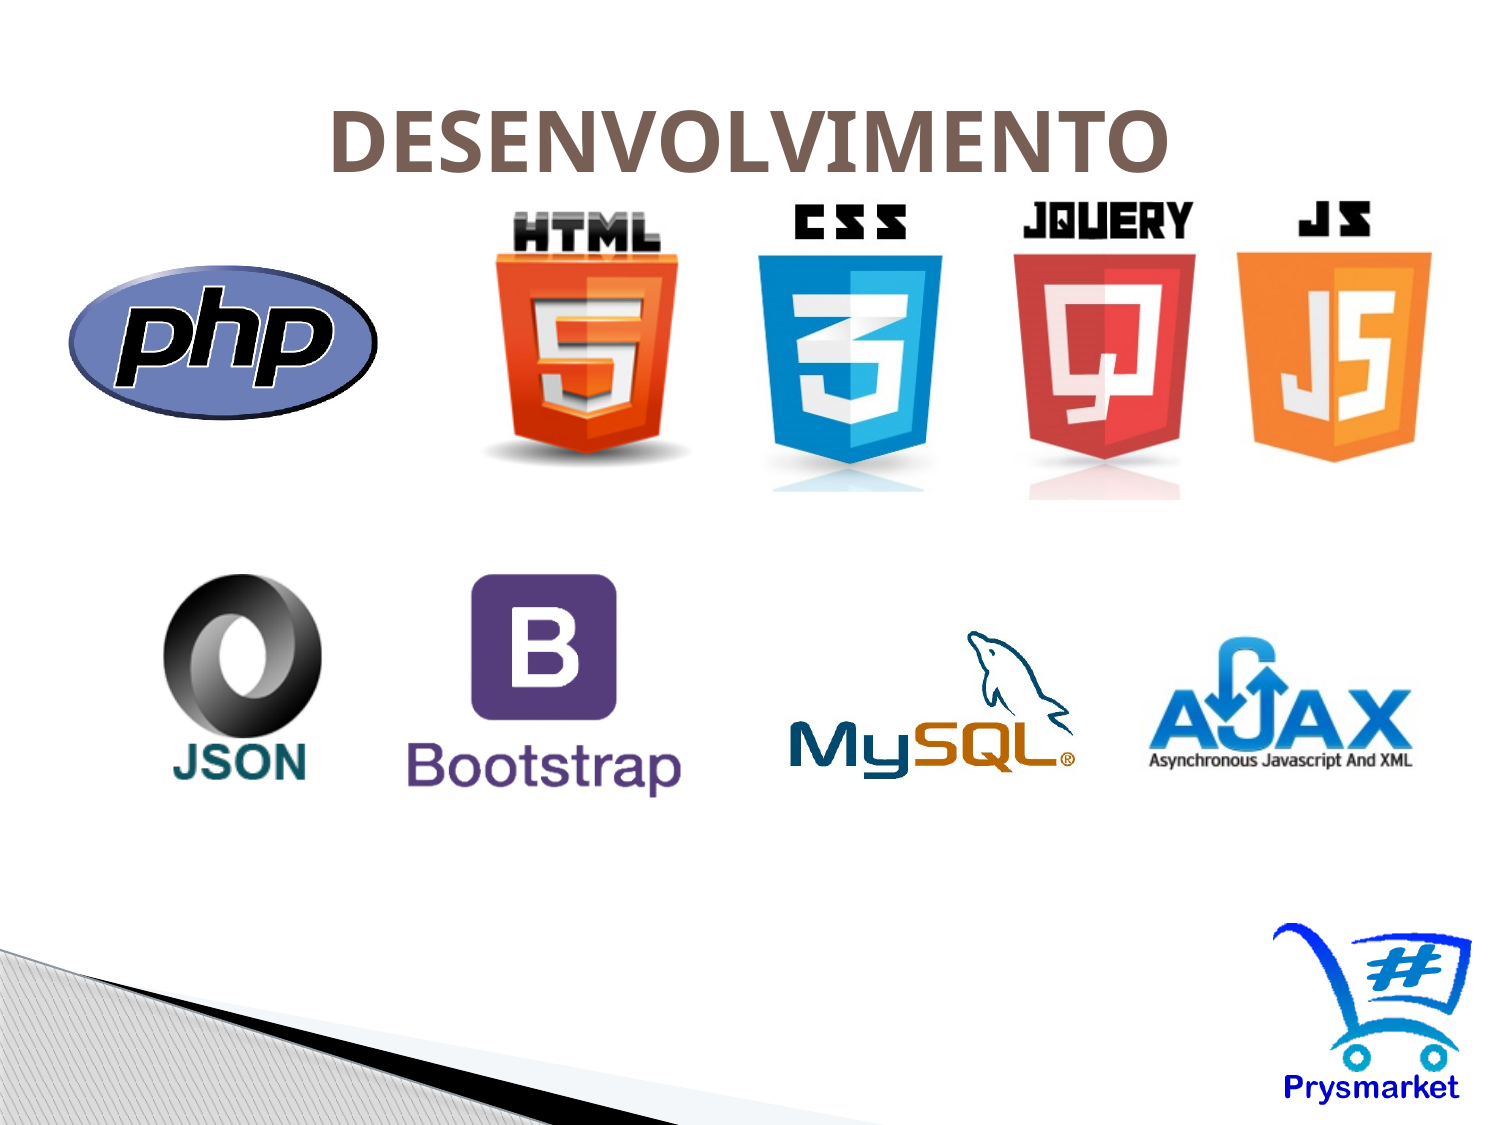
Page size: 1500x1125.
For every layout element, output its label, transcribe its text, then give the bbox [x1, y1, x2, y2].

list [1244, 869, 1500, 1125]
title DESENVOLVIMENTO [75, 45, 1425, 233]
picture [430, 184, 967, 504]
picture [135, 573, 349, 788]
picture [52, 207, 402, 457]
picture [1139, 562, 1423, 845]
picture [997, 184, 1471, 501]
picture [785, 597, 1078, 811]
picture [395, 562, 694, 811]
